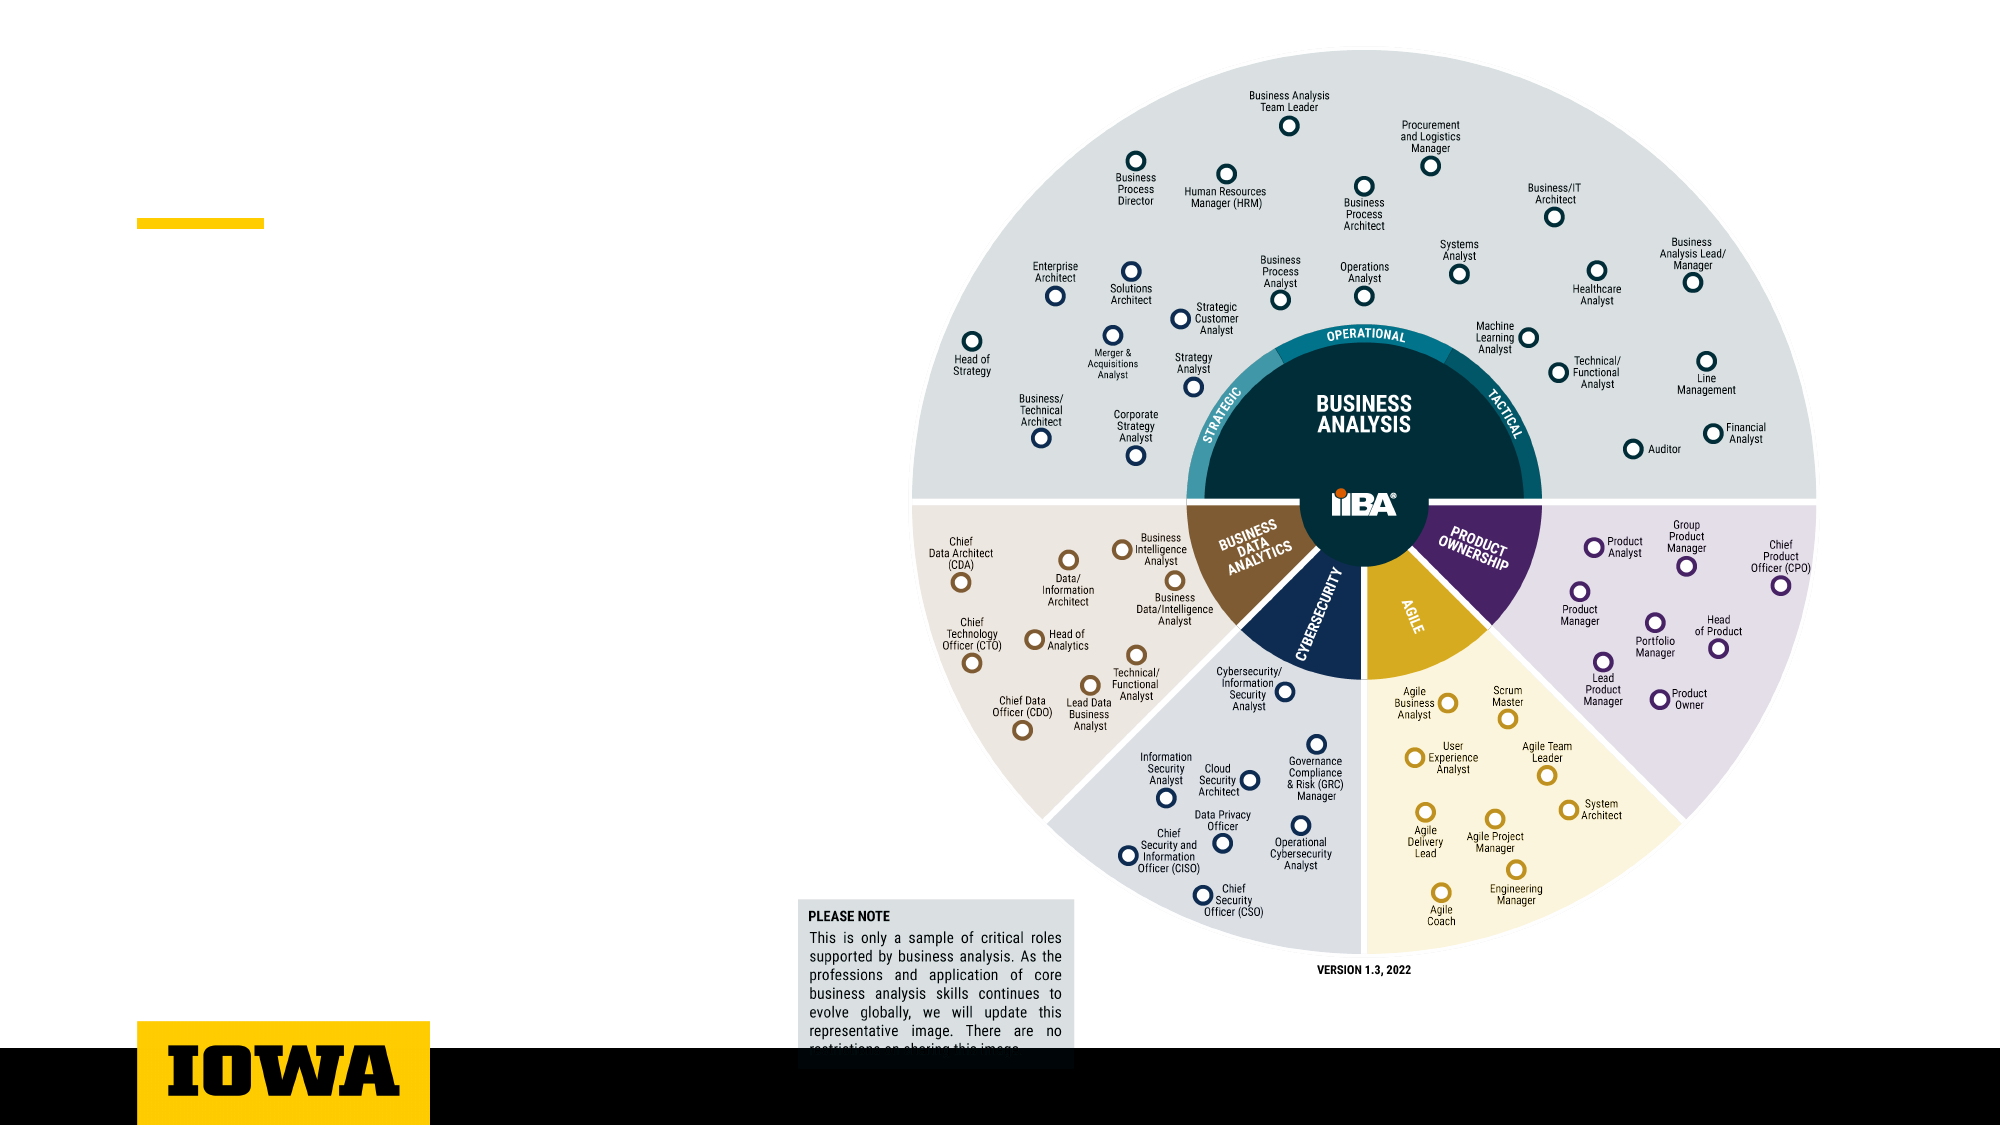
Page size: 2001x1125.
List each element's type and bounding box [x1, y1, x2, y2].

list [794, 46, 1824, 1072]
picture [137, 1021, 430, 1125]
